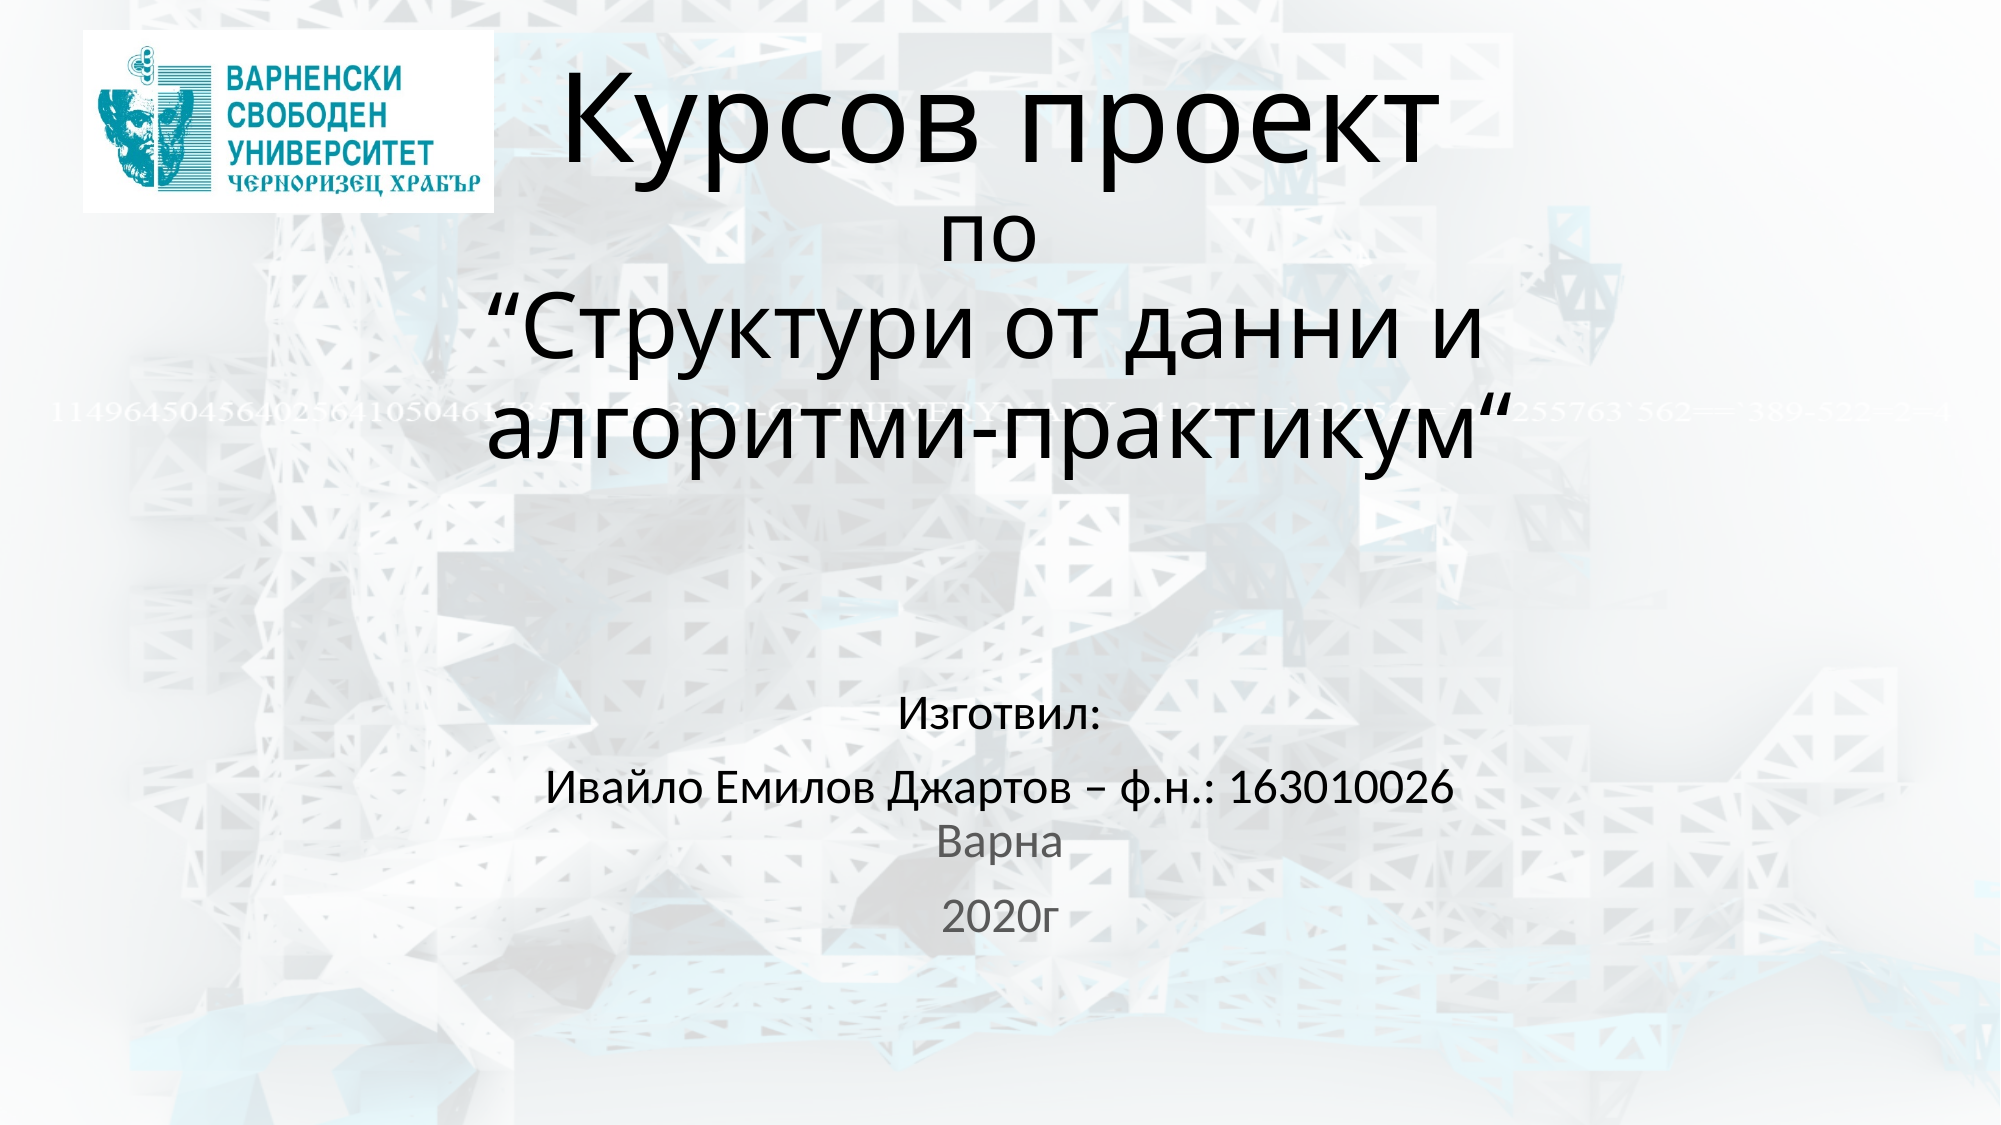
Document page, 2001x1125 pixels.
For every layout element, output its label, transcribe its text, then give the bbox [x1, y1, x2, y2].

picture [83, 30, 494, 213]
title Курсов проект по “Структури от данни и алгоритми-практикум“ [249, 41, 1750, 486]
subtitle Изготвил: Ивайло Емилов Джартов – ф.н.: 163010026 Варна 2020г [249, 660, 1750, 1067]
